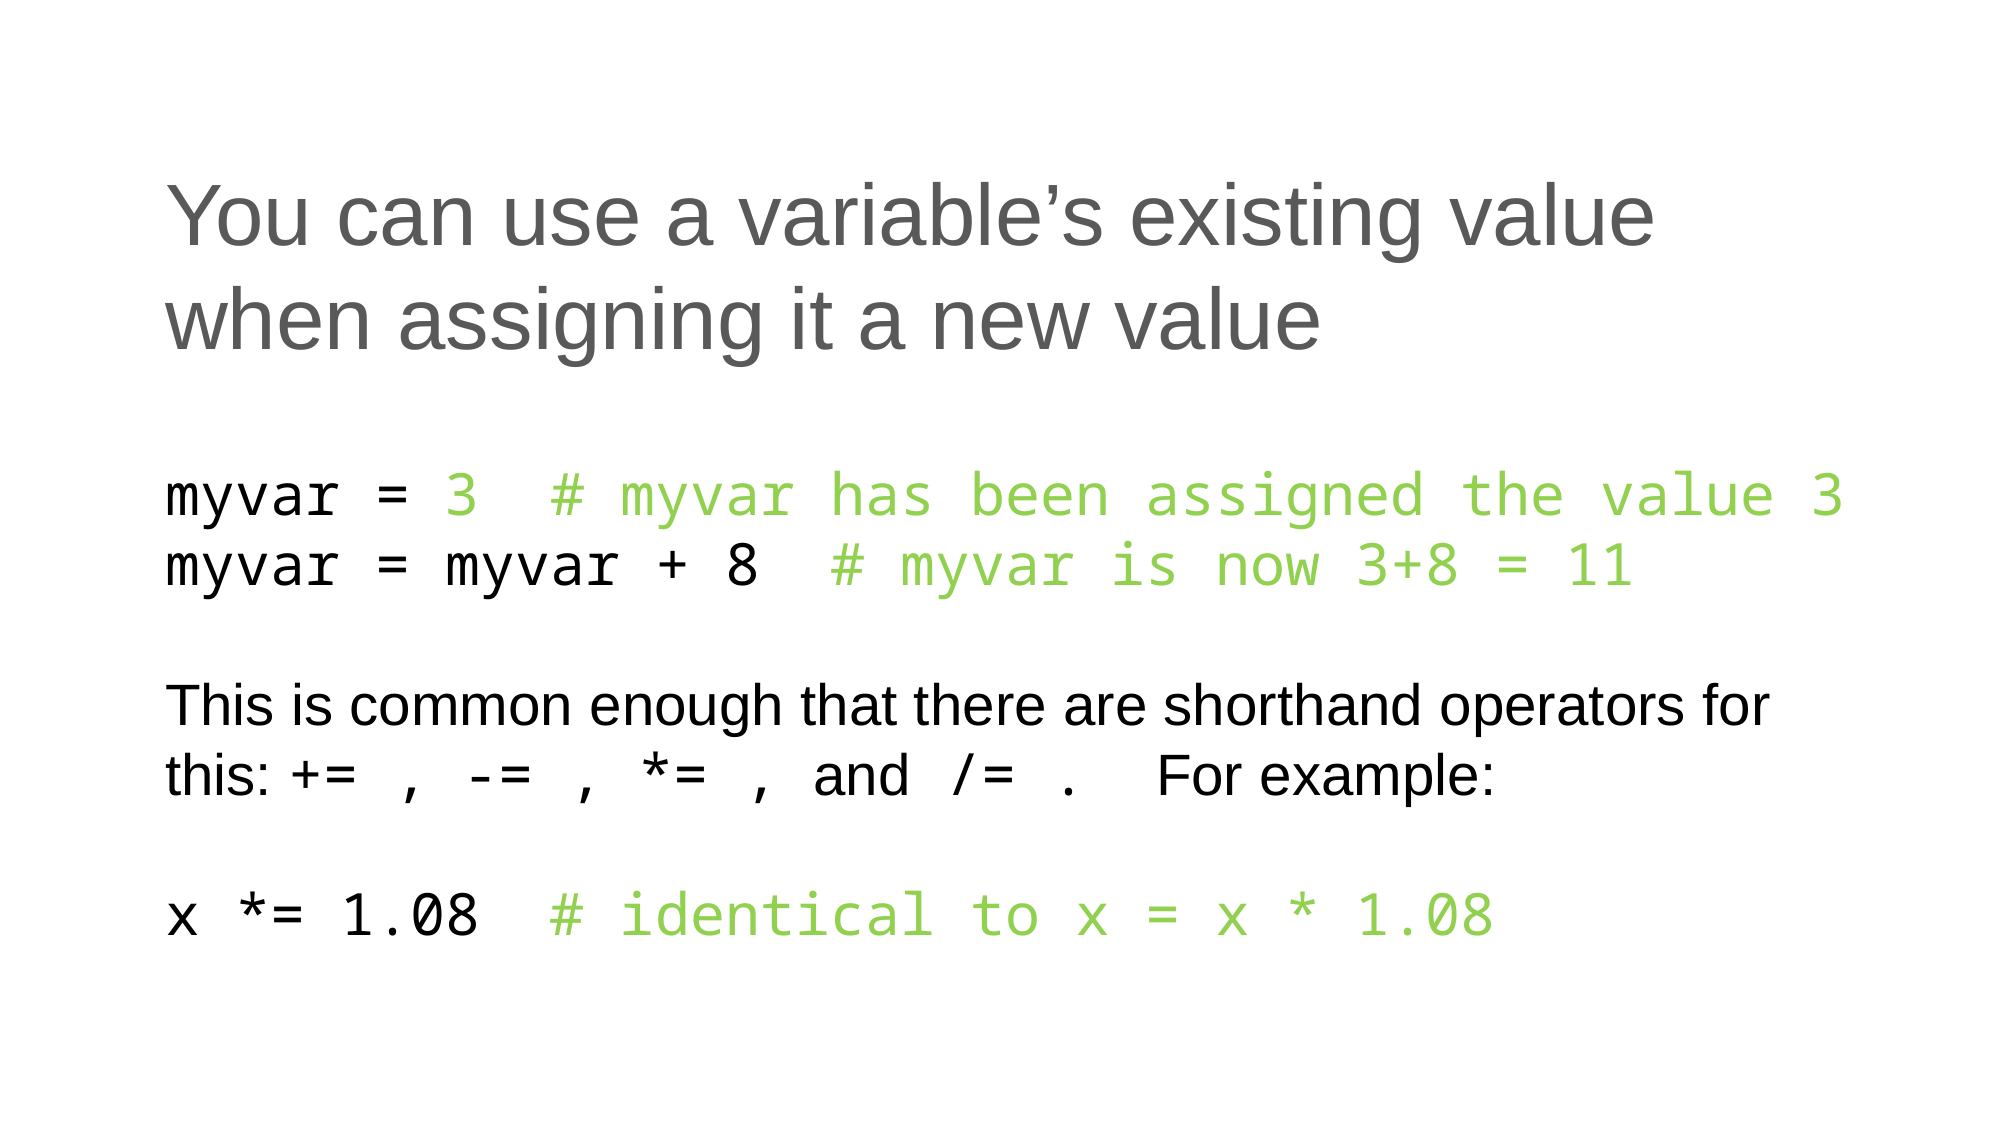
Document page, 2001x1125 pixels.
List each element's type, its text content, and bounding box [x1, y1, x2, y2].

list myvar = 3 # myvar has been assigned the value 3 myvar = myvar + 8 # myvar is now 3+8 = 11 This is common enough that there are shorthand operators for this: += , -= , *= , and /= . For example: x *= 1.08 # identical to x = x * 1.08 [150, 450, 1875, 975]
title You can use a variable’s existing value when assigning it a new value [150, 149, 1875, 375]
